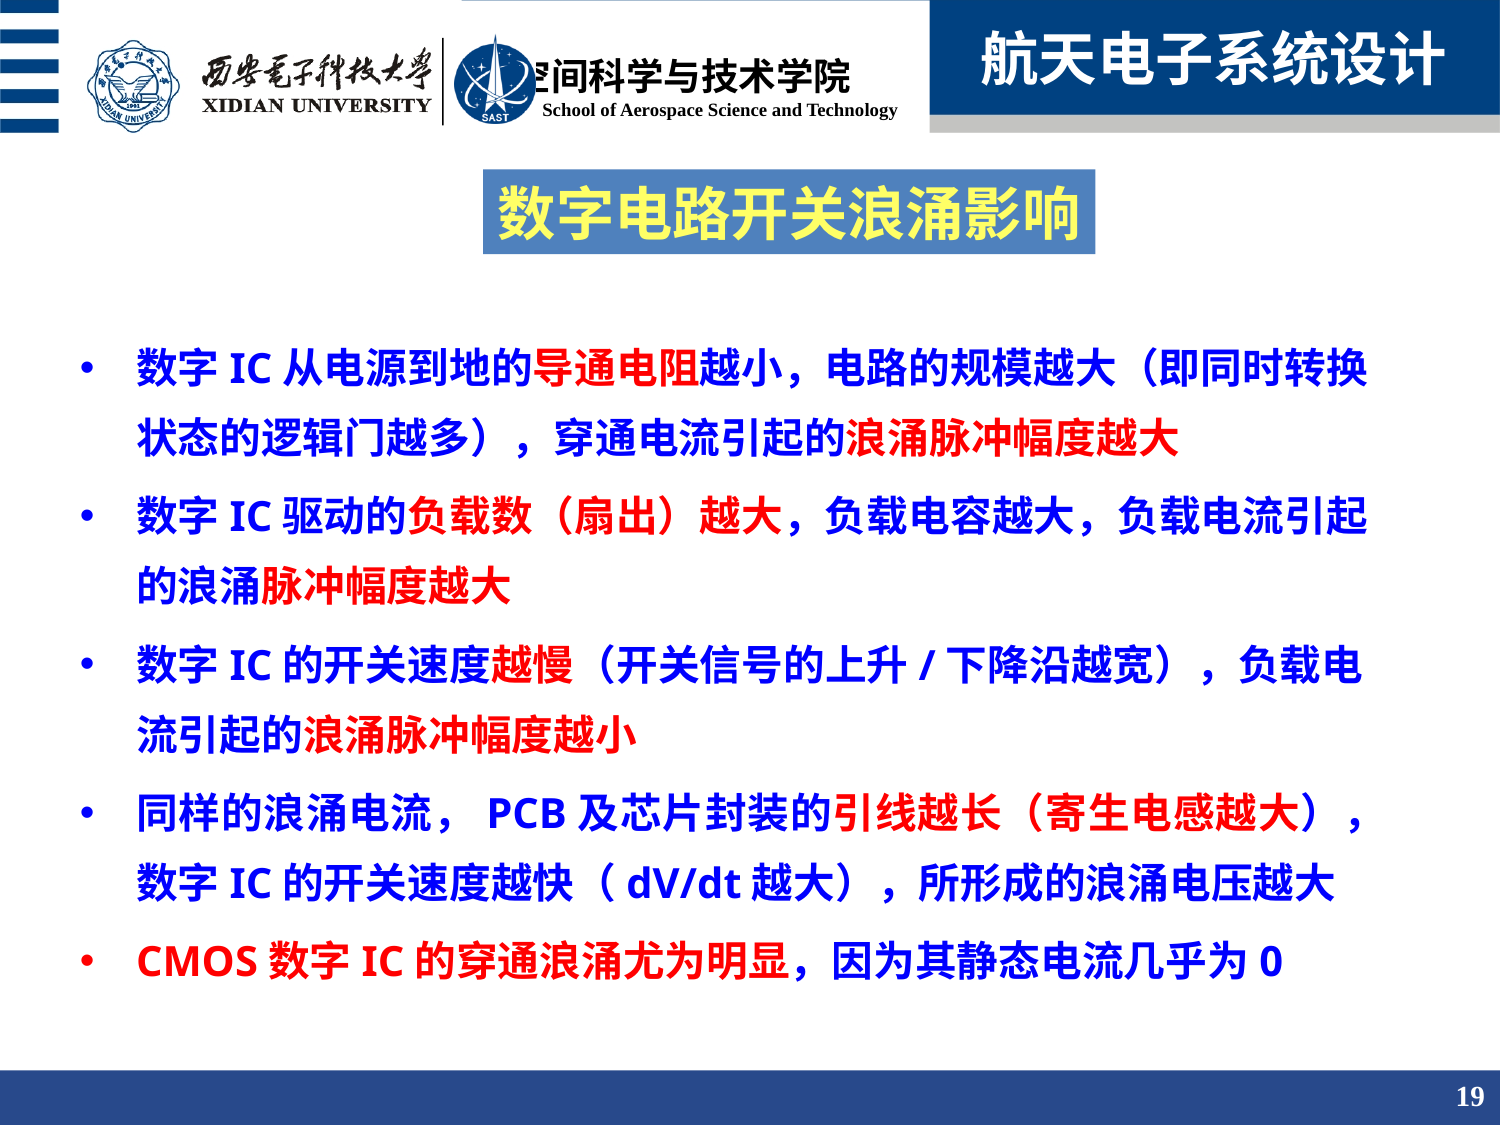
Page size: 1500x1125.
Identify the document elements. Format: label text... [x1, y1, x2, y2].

text_box 数字IC从电源到地的导通电阻越小，电路的规模越大（即同时转换状态的逻辑门越多），穿通电流引起的浪涌脉冲幅度越大 数字IC驱动的负载数（扇出）越大，负载电容越大，负载电流引起的浪涌脉冲幅度越大 数字IC的开关速度越慢（开关信号的上升/下降沿越宽），负载电流引起的浪涌脉冲幅度越小 同样的浪涌电流，PCB及芯片封装的引线越长（寄生电感越大），数字IC的开关速度越快（dV/dt越大），所形成的浪涌电压越大 CMOS数字IC的穿通浪涌尤为明显，因为其静态电流几乎为0 [64, 314, 1400, 999]
text_box 数字电路开关浪涌影响 [483, 169, 1096, 255]
text_box 航天电子系统设计 [927, 0, 1500, 114]
picture [0, 0, 1500, 1070]
